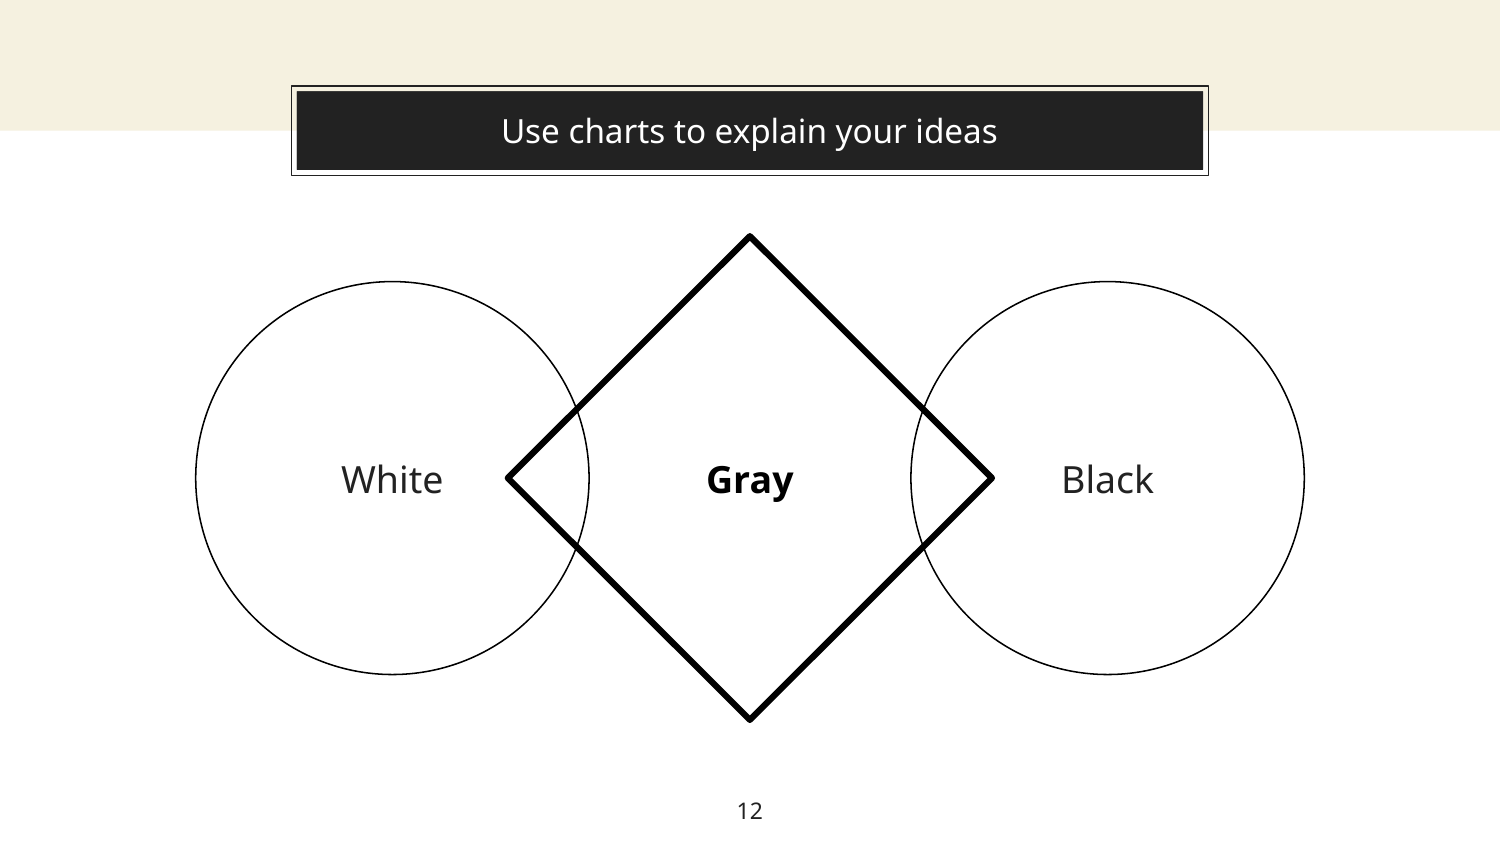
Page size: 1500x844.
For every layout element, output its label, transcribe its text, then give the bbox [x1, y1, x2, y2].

slide_number ‹#› [705, 781, 795, 832]
text_box Gray [507, 236, 992, 720]
text_box Black [923, 281, 1305, 675]
text_box White [195, 281, 577, 675]
title Use charts to explain your ideas [296, 91, 1203, 170]
